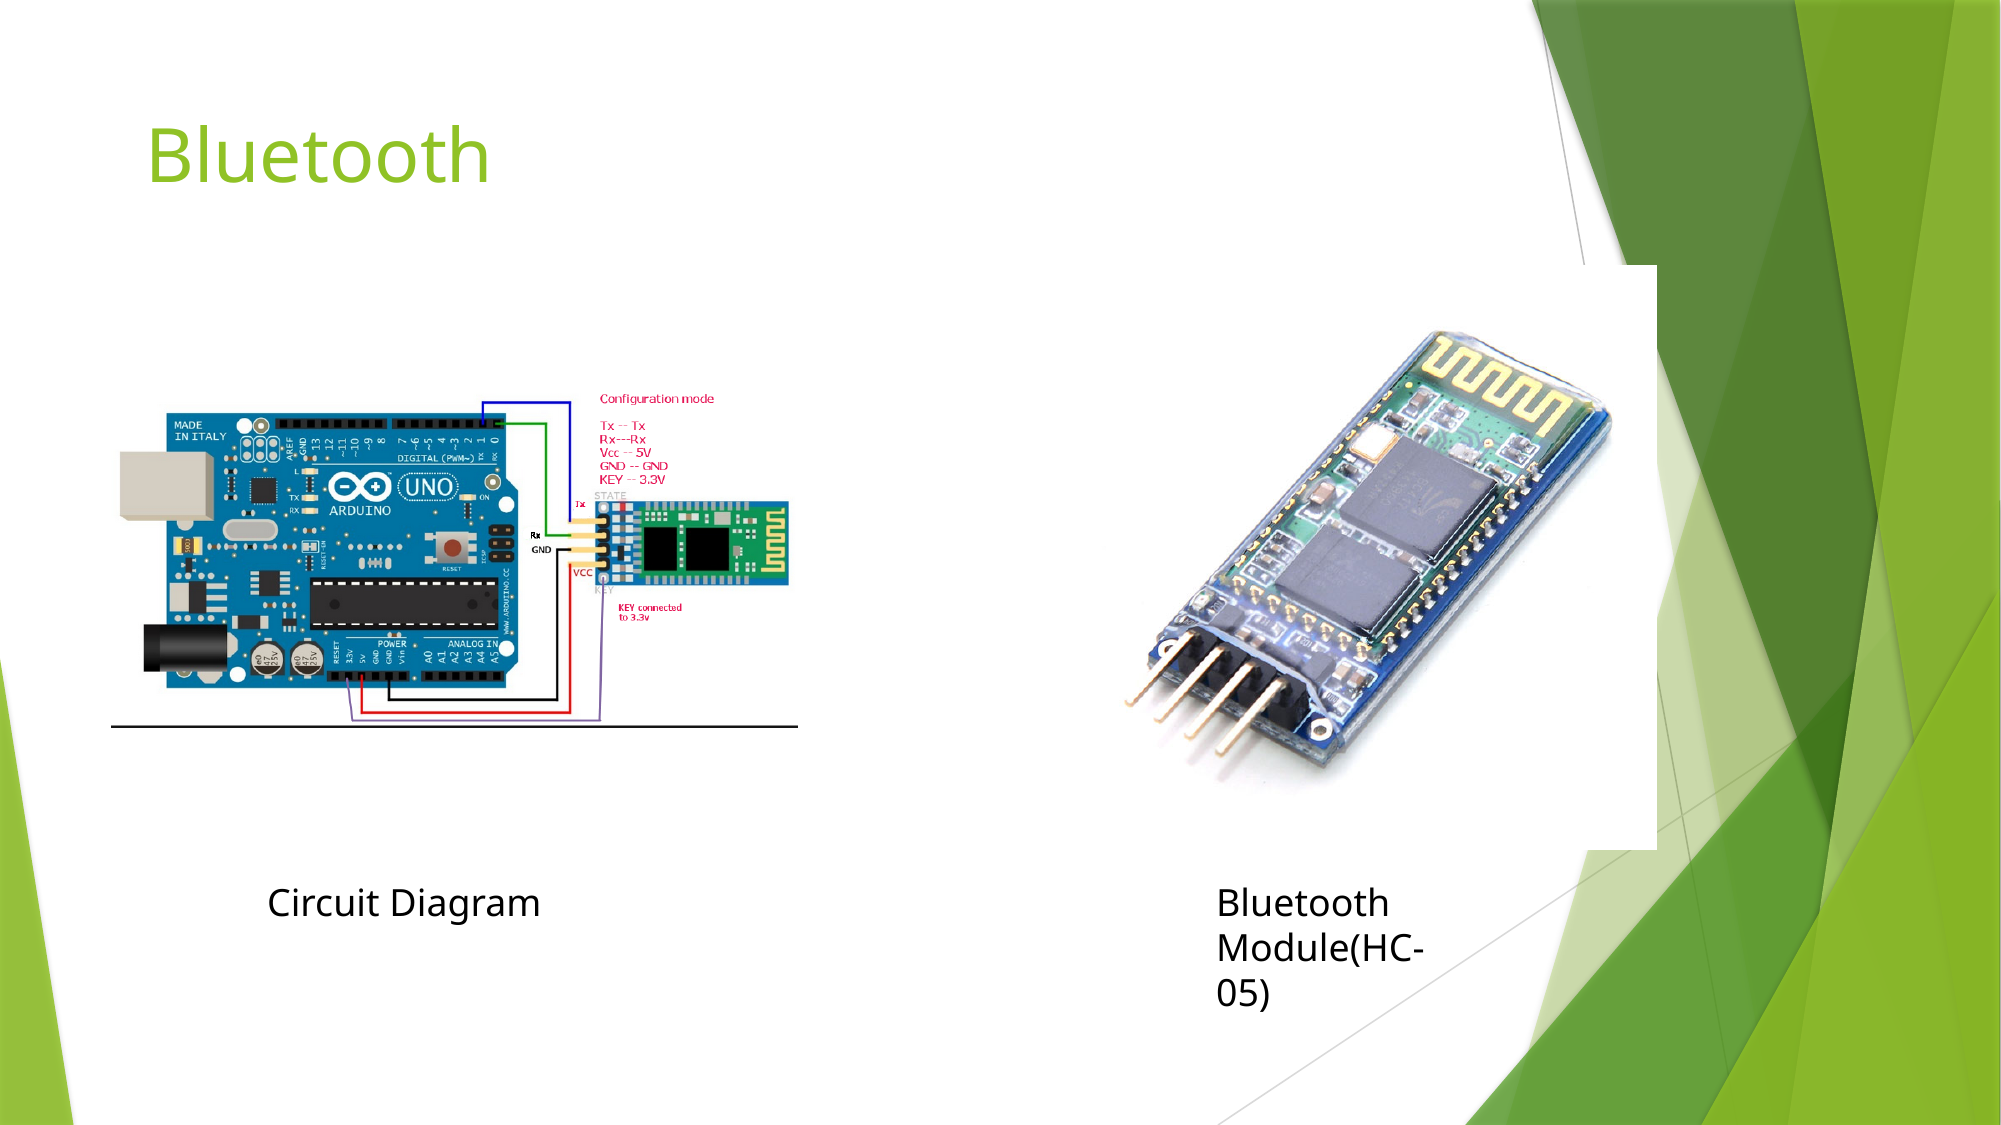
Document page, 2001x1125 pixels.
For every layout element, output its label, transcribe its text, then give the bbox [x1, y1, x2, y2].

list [110, 386, 798, 728]
title Bluetooth [111, 99, 1522, 317]
text_box Circuit Diagram [252, 871, 578, 932]
text_box Bluetooth Module(HC-05) [1201, 871, 1483, 1022]
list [1071, 264, 1657, 850]
